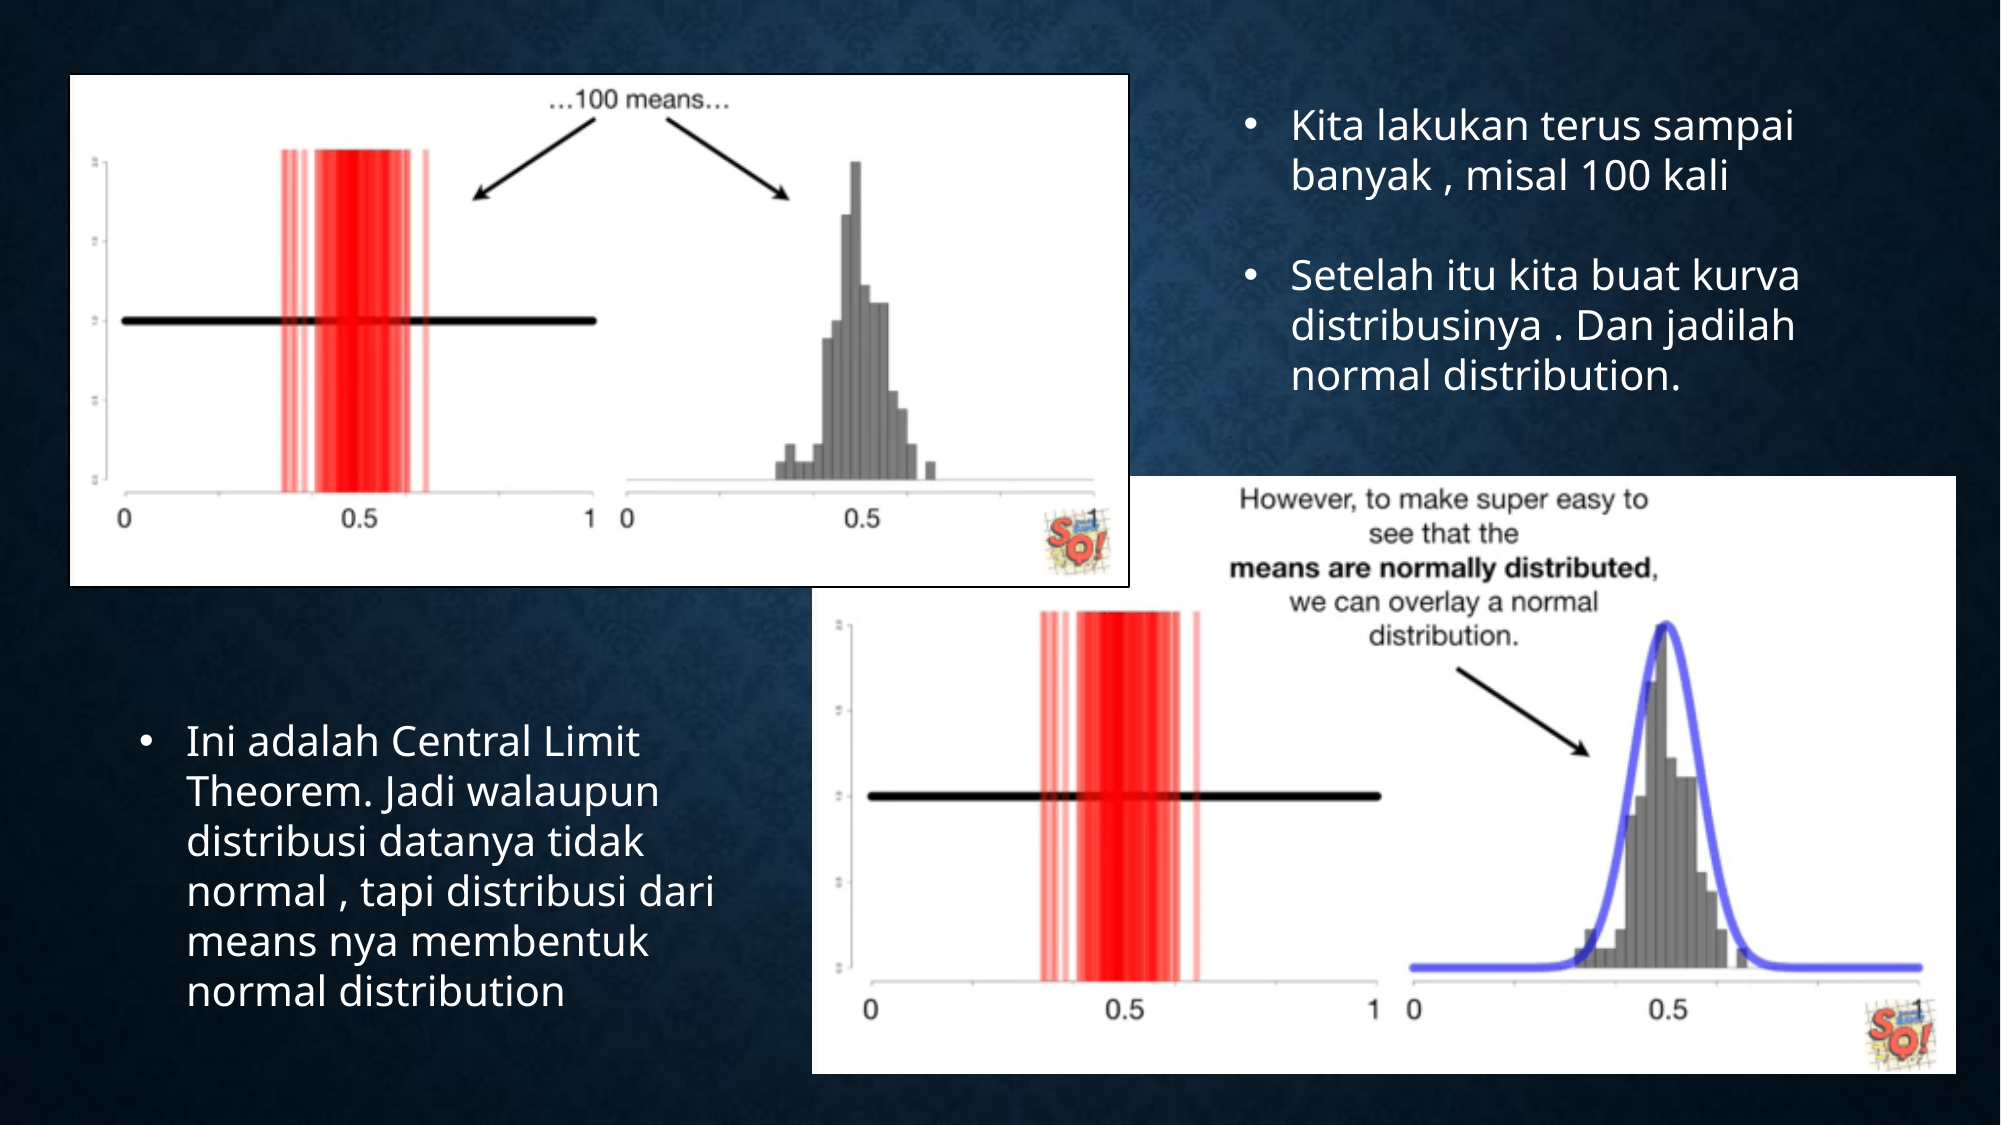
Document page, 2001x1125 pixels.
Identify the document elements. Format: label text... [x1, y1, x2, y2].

picture [0, 0, 2001, 1125]
text_box Ini adalah Central Limit Theorem. Jadi walaupun distribusi datanya tidak normal , tapi distribusi dari means nya membentuk normal distribution [124, 657, 766, 976]
text_box Kita lakukan terus sampai banyak , misal 100 kali Setelah itu kita buat kurva distribusinya . Dan jadilah normal distribution. [1228, 91, 1870, 460]
